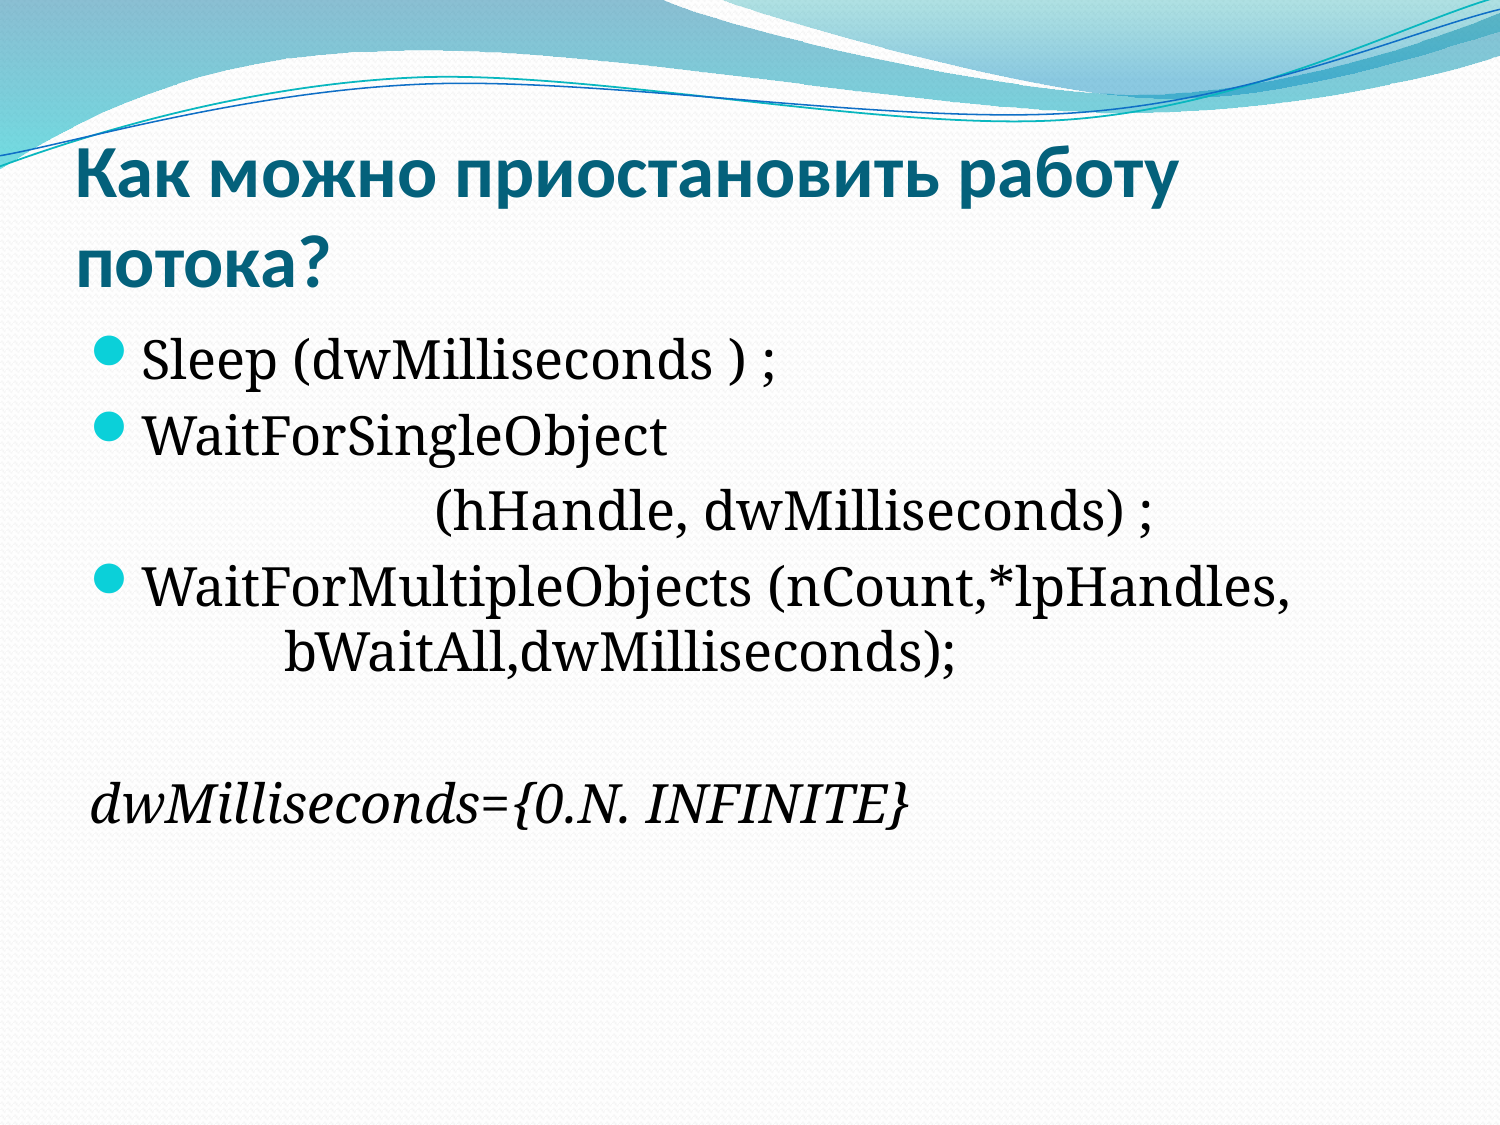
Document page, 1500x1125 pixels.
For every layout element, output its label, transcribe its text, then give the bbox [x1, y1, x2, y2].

list Sleep (dwMilliseconds ) ; WaitForSingleObject (hHandle, dwMilliseconds) ; WaitForMultipleObjects (nCount,*lpHandles, bWaitAll,dwMilliseconds); dwMilliseconds={0.N. INFINITE} [75, 317, 1425, 1038]
title Как можно приостановить работу потока? [75, 115, 1425, 303]
